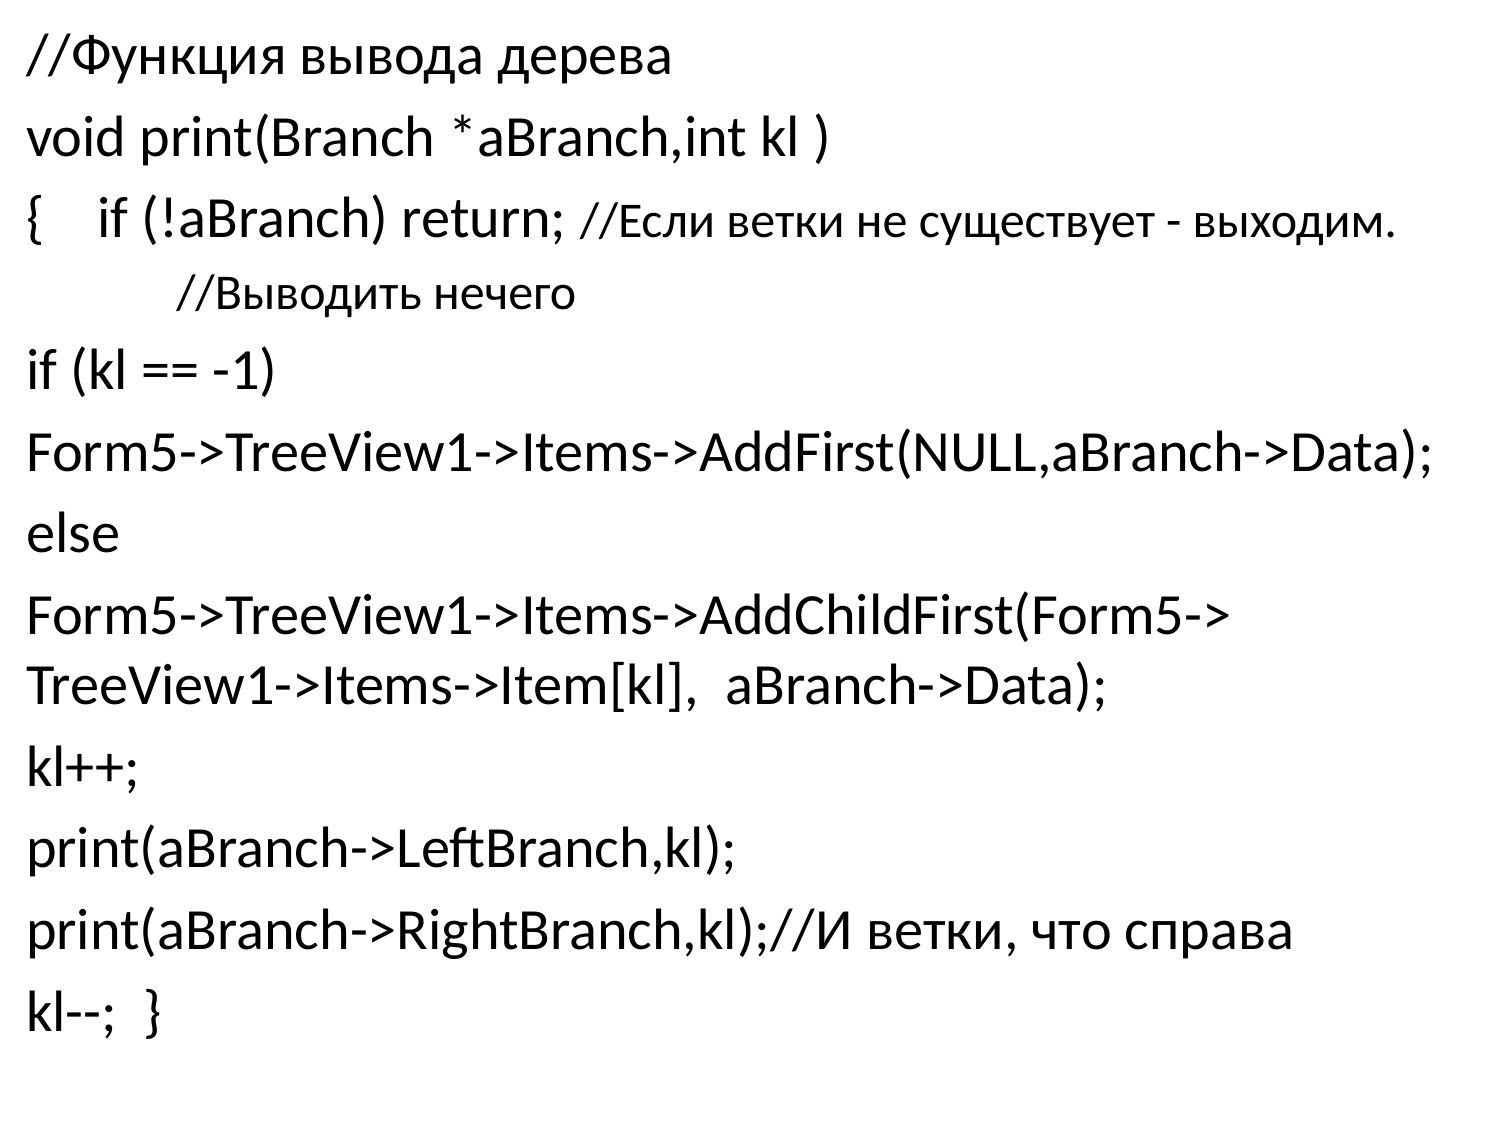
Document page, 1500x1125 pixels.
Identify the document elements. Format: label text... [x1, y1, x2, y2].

list //Функция вывода дерева void print(Branch *aBranch,int kl ) { if (!aBranch) return; //Если ветки не существует - выходим. //Выводить нечего if (kl == -1) Form5->TreeView1->Items->AddFirst(NULL,aBranch->Data); else Form5->TreeView1->Items->AddChildFirst(Form5-> TreeView1->Items->Item[kl], aBranch->Data); kl++; print(aBranch->LeftBranch,kl); print(aBranch->RightBranch,kl);//И ветки, что справа kl--; } [11, 8, 1500, 1048]
